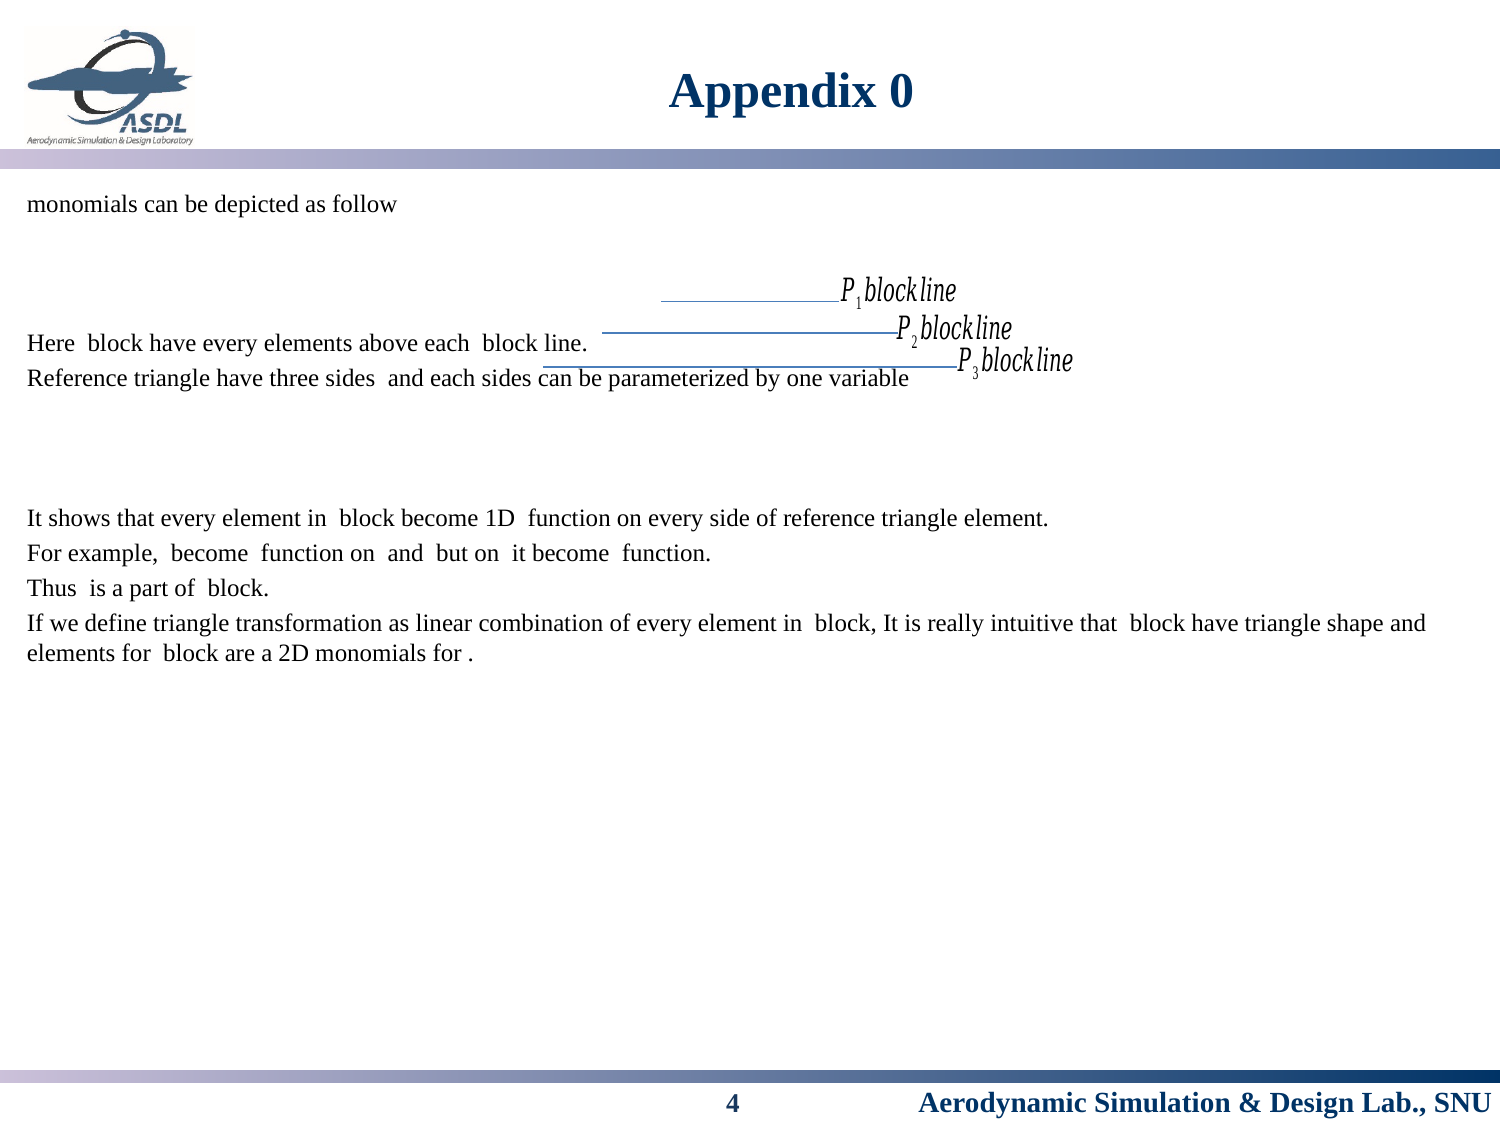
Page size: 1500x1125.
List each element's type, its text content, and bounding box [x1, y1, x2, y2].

title Appendix 0 [218, 42, 1365, 132]
slide_number 4 [671, 1065, 795, 1125]
picture [24, 26, 195, 148]
